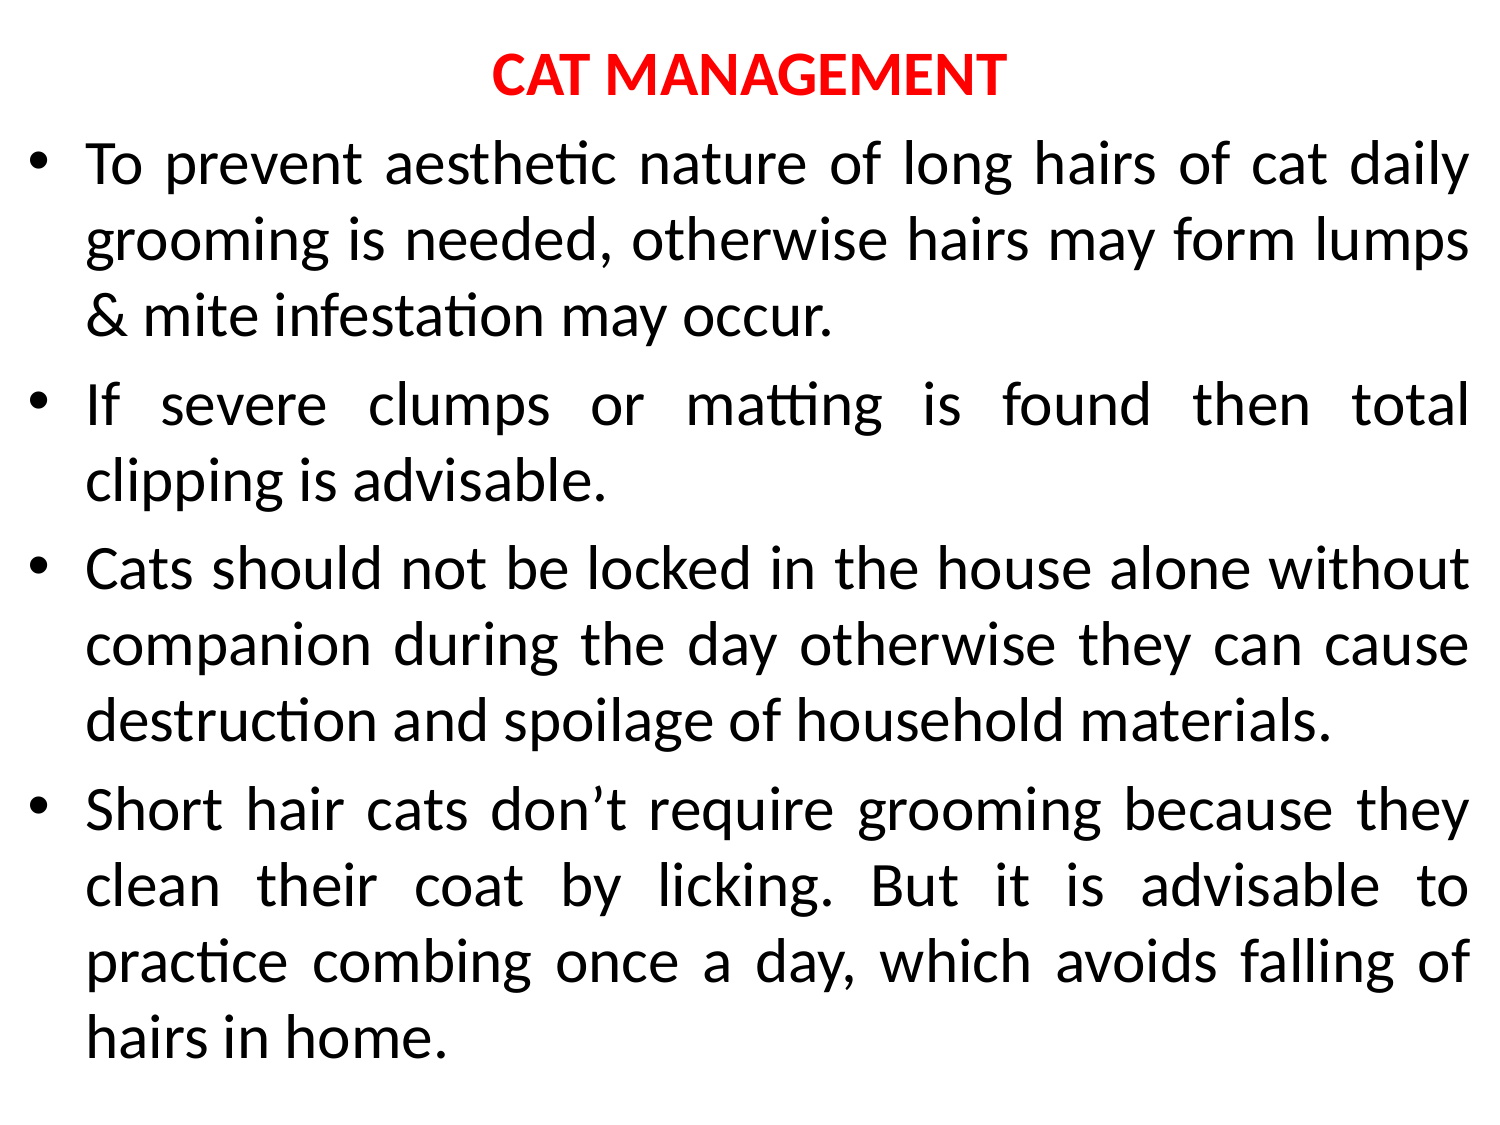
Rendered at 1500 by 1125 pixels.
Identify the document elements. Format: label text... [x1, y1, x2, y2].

list CAT MANAGEMENT To prevent aesthetic nature of long hairs of cat daily grooming is needed, otherwise hairs may form lumps & mite infestation may occur. If severe clumps or matting is found then total clipping is advisable. Cats should not be locked in the house alone without companion during the day otherwise they can cause destruction and spoilage of household materials. Short hair cats don’t require grooming because they clean their coat by licking. But it is advisable to practice combing once a day, which avoids falling of hairs in home. [12, 24, 1488, 1100]
